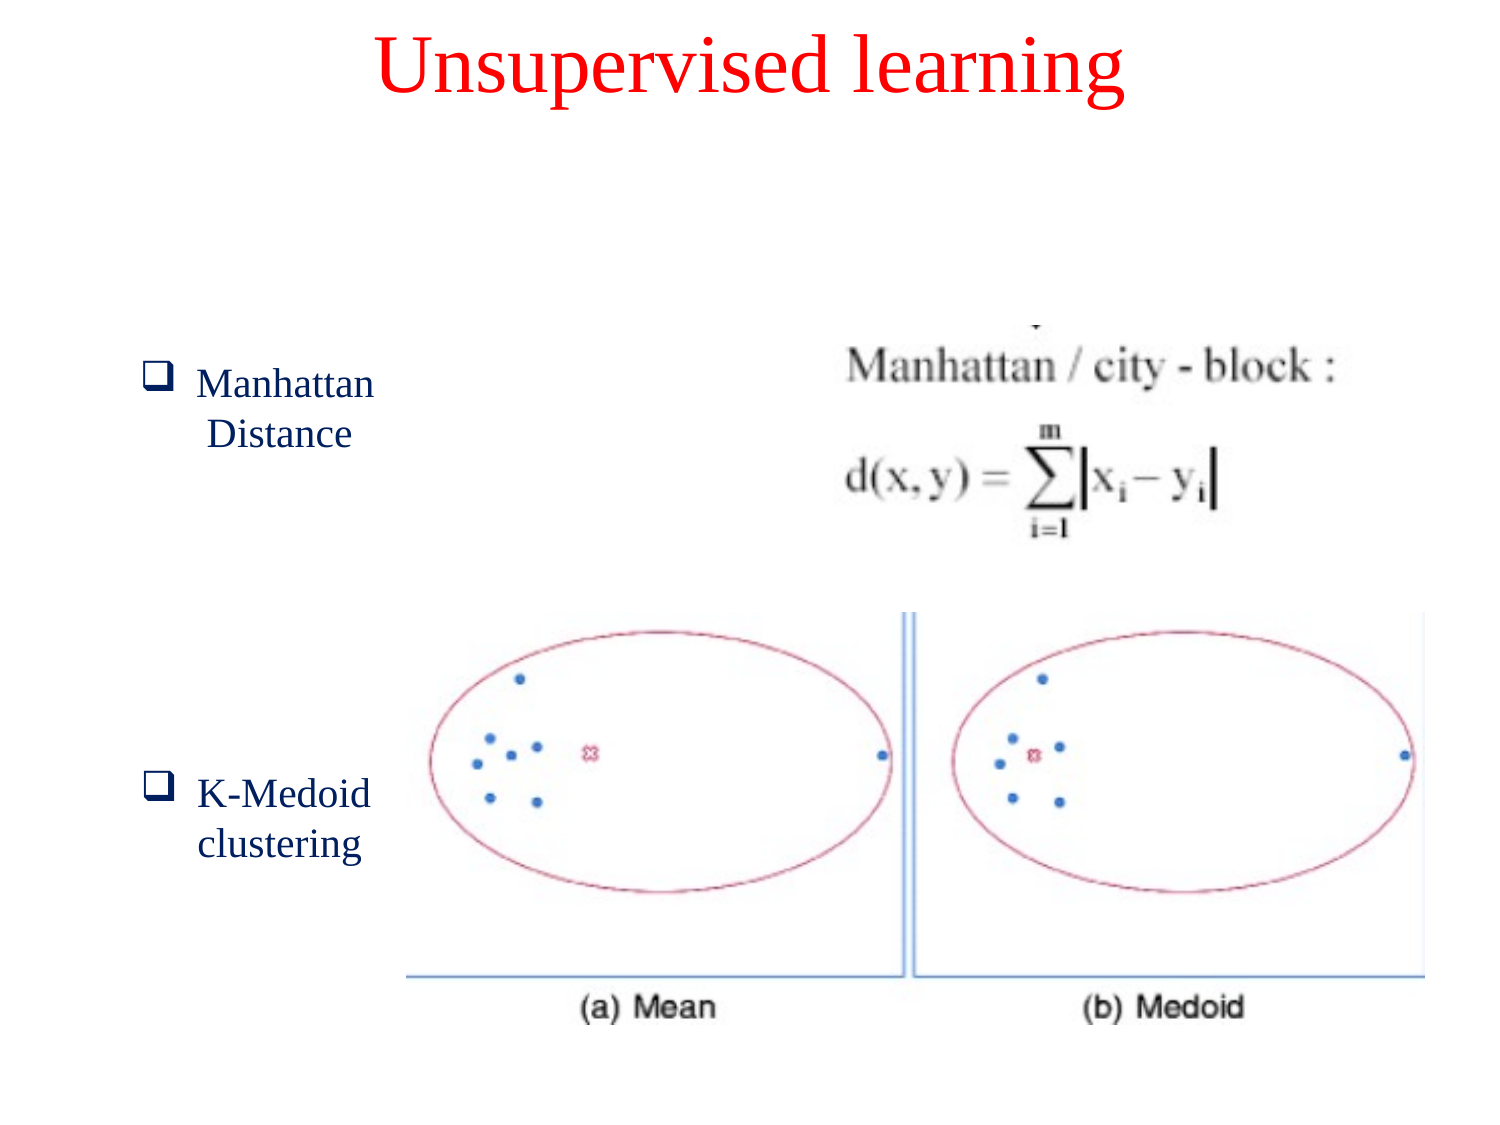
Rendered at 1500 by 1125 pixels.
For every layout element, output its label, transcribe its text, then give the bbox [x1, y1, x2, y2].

text_box [833, 325, 1363, 563]
title Unsupervised learning [371, 7, 1128, 198]
text_box Manhattan Distance [137, 354, 377, 457]
text_box [406, 612, 1425, 1025]
text_box K-Medoid clustering [137, 764, 372, 867]
